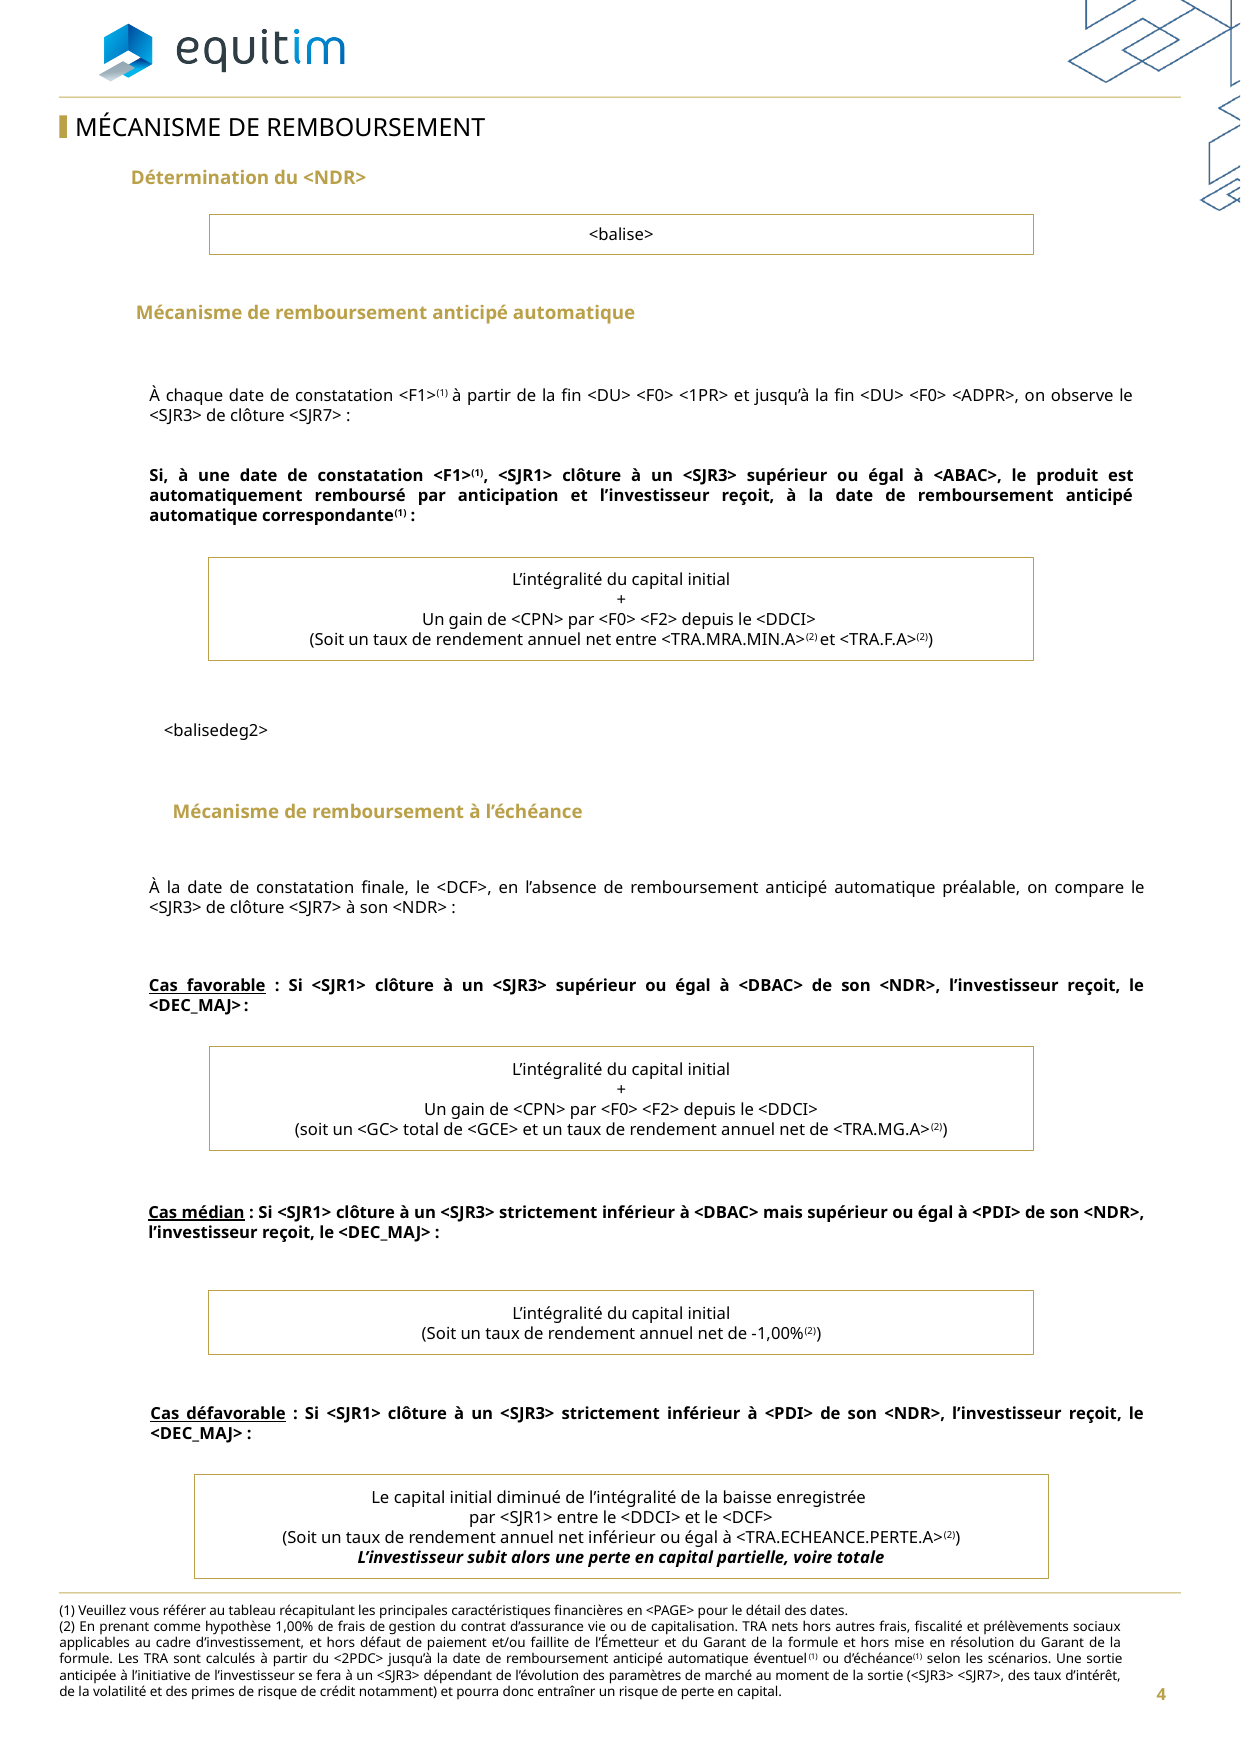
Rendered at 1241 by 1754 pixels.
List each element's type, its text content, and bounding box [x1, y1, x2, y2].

text_box L’intégralité du capital initial + Un gain de <CPN> par <F0> <F2> depuis le <DDCI> (soit un <GC> total de <GCE> et un taux de rendement annuel net de <TRA.MG.A>(2)) [209, 1046, 1034, 1151]
text_box Détermination du <NDR> [101, 165, 577, 194]
text_box MÉCANISME DE REMBOURSEMENT [75, 109, 708, 148]
picture [1067, 0, 1241, 211]
text_box Le capital initial diminué de l’intégralité de la baisse enregistrée par <SJR1> entre le <DDCI> et le <DCF> (Soit un taux de rendement annuel net inférieur ou égal à <TRA.ECHEANCE.PERTE.A>(2)) L’investisseur subit alors une perte en capital partielle, voire totale [194, 1474, 1049, 1579]
text_box (1) Veuillez vous référer au tableau récapitulant les principales caractéristiques financières en <PAGE> pour le détail des dates. (2) En prenant comme hypothèse 1,00% de frais de gestion du contrat d’assurance vie ou de capitalisation. TRA nets hors autres frais, fiscalité et prélèvements sociaux applicables au cadre d’investissement, et hors défaut de paiement et/ou faillite de l’Émetteur et du Garant de la formule et hors mise en résolution du Garant de la formule. Les TRA sont calculés à partir du <2PDC> jusqu’à la date de remboursement anticipé automatique éventuel(1) ou d’échéance(1) selon les scénarios. Une sortie anticipée à l’initiative de l’investisseur se fera à un <SJR3> dépendant de l’évolution des paramètres de marché au moment de la sortie (<SJR3> <SJR7>, des taux d’intérêt, de la volatilité et des primes de risque de crédit notamment) et pourra donc entraîner un risque de perte en capital. [59, 1601, 1123, 1700]
text_box Cas médian : Si <SJR1> clôture à un <SJR3> strictement inférieur à <DBAC> mais supérieur ou égal à <PDI> de son <NDR>, l’investisseur reçoit, le <DEC_MAJ> : [148, 1201, 1146, 1242]
text_box L’intégralité du capital initial + Un gain de <CPN> par <F0> <F2> depuis le <DDCI> (Soit un taux de rendement annuel net entre <TRA.MRA.MIN.A>(2) et <TRA.F.A>(2)) [208, 557, 1034, 661]
text_box [59, 115, 67, 138]
text_box À chaque date de constatation <F1>(1) à partir de la fin <DU> <F0> <1PR> et jusqu’à la fin <DU> <F0> <ADPR>, on observe le <SJR3> de clôture <SJR7> : Si, à une date de constatation <F1>(1), <SJR1> clôture à un <SJR3> supérieur ou égal à <ABAC>, le produit est automatiquement remboursé par anticipation et l’investisseur reçoit, à la date de remboursement anticipé automatique correspondante(1) : [149, 384, 1135, 525]
text_box À la date de constatation finale, le <DCF>, en l’absence de remboursement anticipé automatique préalable, on compare le <SJR3> de clôture <SJR7> à son <NDR> : [149, 876, 1147, 917]
text_box Cas favorable : Si <SJR1> clôture à un <SJR3> supérieur ou égal à <DBAC> de son <NDR>, l’investisseur reçoit, le <DEC_MAJ> : [149, 975, 1146, 1016]
text_box Cas défavorable : Si <SJR1> clôture à un <SJR3> strictement inférieur à <PDI> de son <NDR>, l’investisseur reçoit, le <DEC_MAJ> : [150, 1403, 1146, 1443]
text_box <balise> [209, 214, 1034, 255]
text_box <balisedeg2> [149, 712, 1140, 747]
picture [77, 3, 367, 97]
text_box Mécanisme de remboursement à l’échéance [106, 795, 649, 819]
text_box L’intégralité du capital initial (Soit un taux de rendement annuel net de -1,00%(2)) [208, 1290, 1034, 1355]
text_box Mécanisme de remboursement anticipé automatique [106, 301, 1122, 327]
slide_number 4 [1122, 1664, 1182, 1728]
